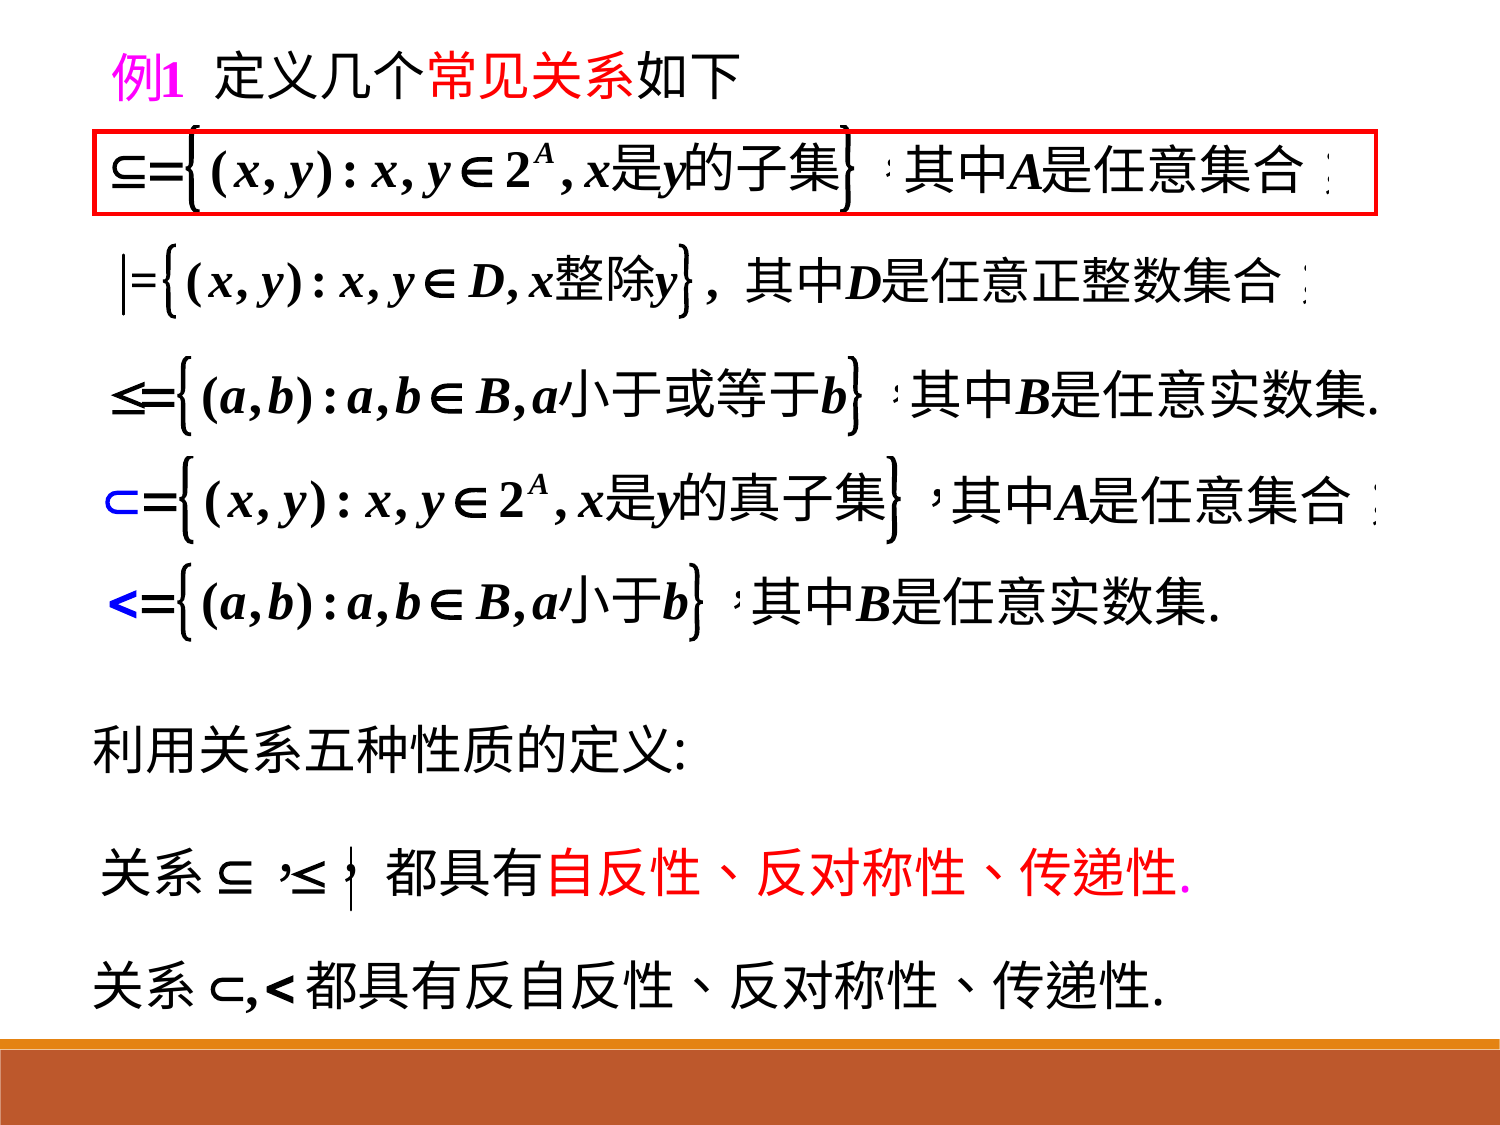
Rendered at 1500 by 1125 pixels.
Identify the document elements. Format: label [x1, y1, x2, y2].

text_box [99, 124, 890, 223]
text_box [93, 834, 1201, 920]
text_box [92, 455, 940, 554]
text_box [85, 951, 1171, 1028]
text_box [903, 361, 1389, 434]
text_box [104, 44, 207, 120]
text_box [85, 716, 704, 788]
text_box [738, 248, 1306, 317]
text_box [99, 355, 899, 445]
text_box [943, 467, 1377, 539]
text_box [743, 567, 1230, 640]
text_box [896, 136, 1330, 209]
text_box [897, 131, 1376, 214]
text_box [207, 42, 751, 114]
text_box [113, 242, 727, 328]
text_box [99, 561, 740, 651]
